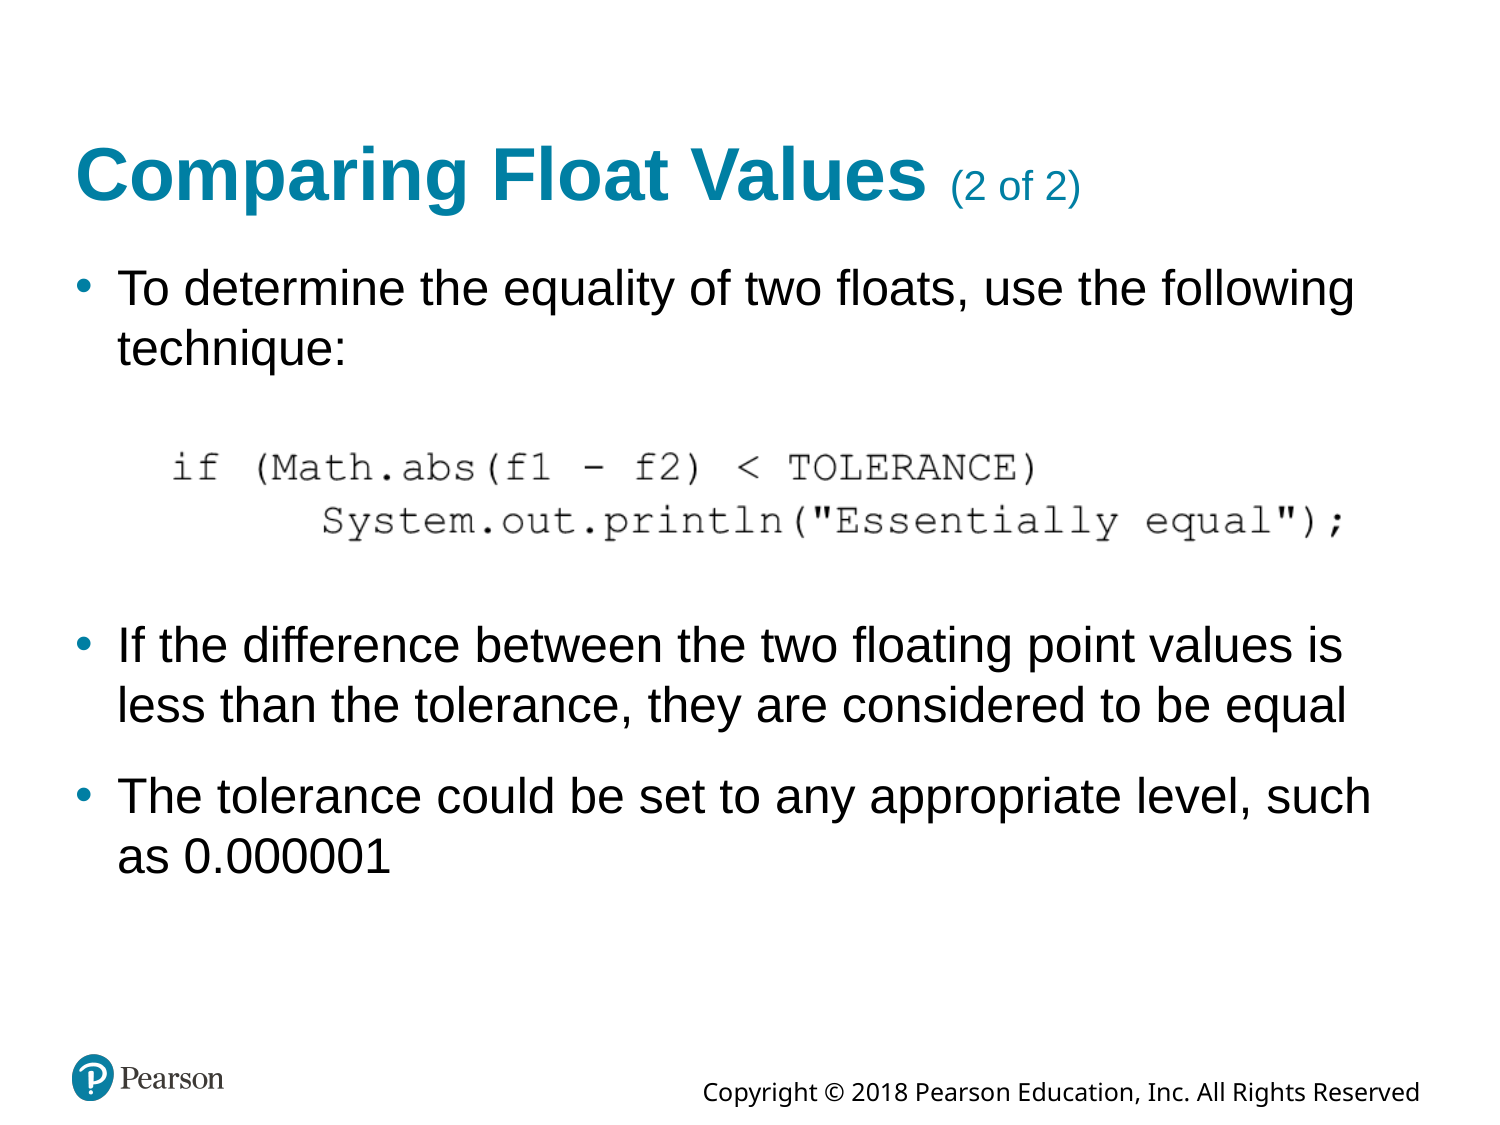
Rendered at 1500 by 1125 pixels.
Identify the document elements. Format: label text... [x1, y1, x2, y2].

picture [72, 1054, 88, 1070]
list To determine the equality of two floats, use the following technique: [75, 255, 1425, 392]
picture [144, 428, 1378, 572]
picture [98, 1054, 224, 1101]
list If the difference between the two floating point values is less than the tolerance, they are considered to be equal The tolerance could be set to any appropriate level, such as 0.000001 [75, 612, 1425, 907]
title Comparing Float Values (2 of 2) [75, 35, 1425, 216]
picture [80, 1063, 106, 1088]
picture [72, 1087, 83, 1101]
